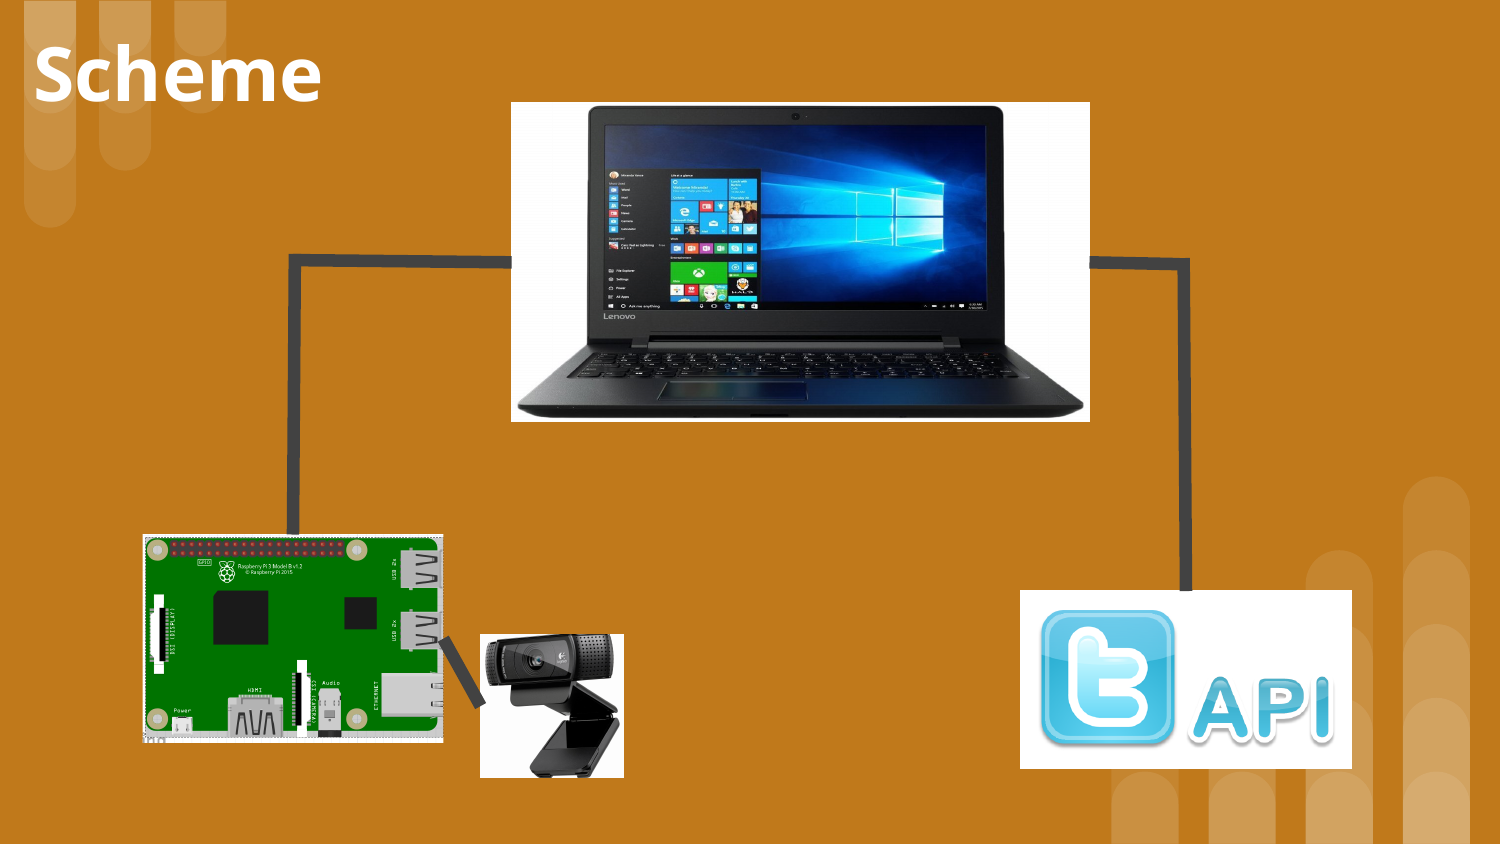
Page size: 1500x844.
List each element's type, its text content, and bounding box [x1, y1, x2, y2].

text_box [292, 253, 296, 535]
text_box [301, 259, 512, 263]
picture [480, 634, 625, 778]
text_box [1183, 257, 1187, 592]
picture [1020, 590, 1352, 769]
picture [142, 534, 444, 744]
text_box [443, 638, 481, 707]
title Scheme [18, 0, 980, 144]
picture [511, 102, 1090, 423]
